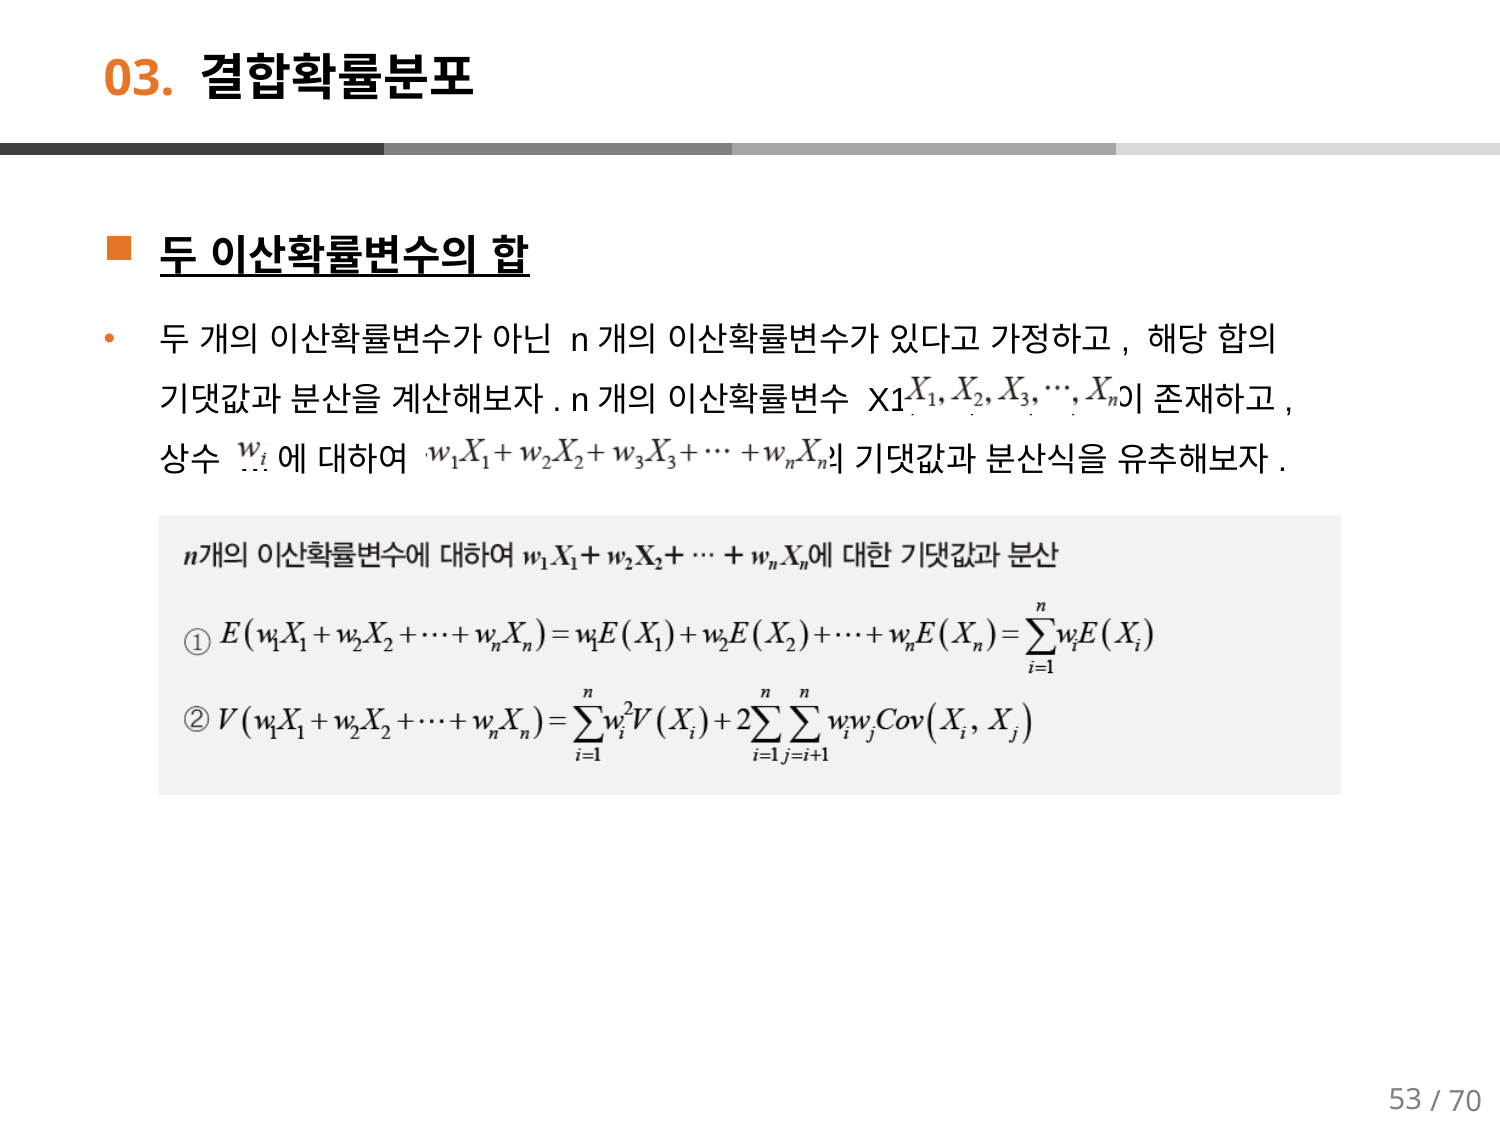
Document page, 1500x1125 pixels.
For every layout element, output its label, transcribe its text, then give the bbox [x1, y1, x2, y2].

picture [159, 514, 1341, 795]
picture [237, 433, 268, 469]
text_box 두 개의 이산확률변수가 아닌 n개의 이산확률변수가 있다고 가정하고, 해당 합의 기댓값과 분산을 계산해보자. n개의 이산확률변수 X1, X2, X3,⋯, 이 존재하고, 상수 wi에 대하여 w1 X1 + w2 X2 + w3 X3 의 기댓값과 분산식을 유추해보자. [88, 290, 1376, 480]
picture [903, 365, 1120, 414]
picture [426, 430, 831, 479]
list 두 이산확률변수의 합 [88, 196, 1436, 386]
title 03. 결합확률분포 [88, 30, 1211, 121]
